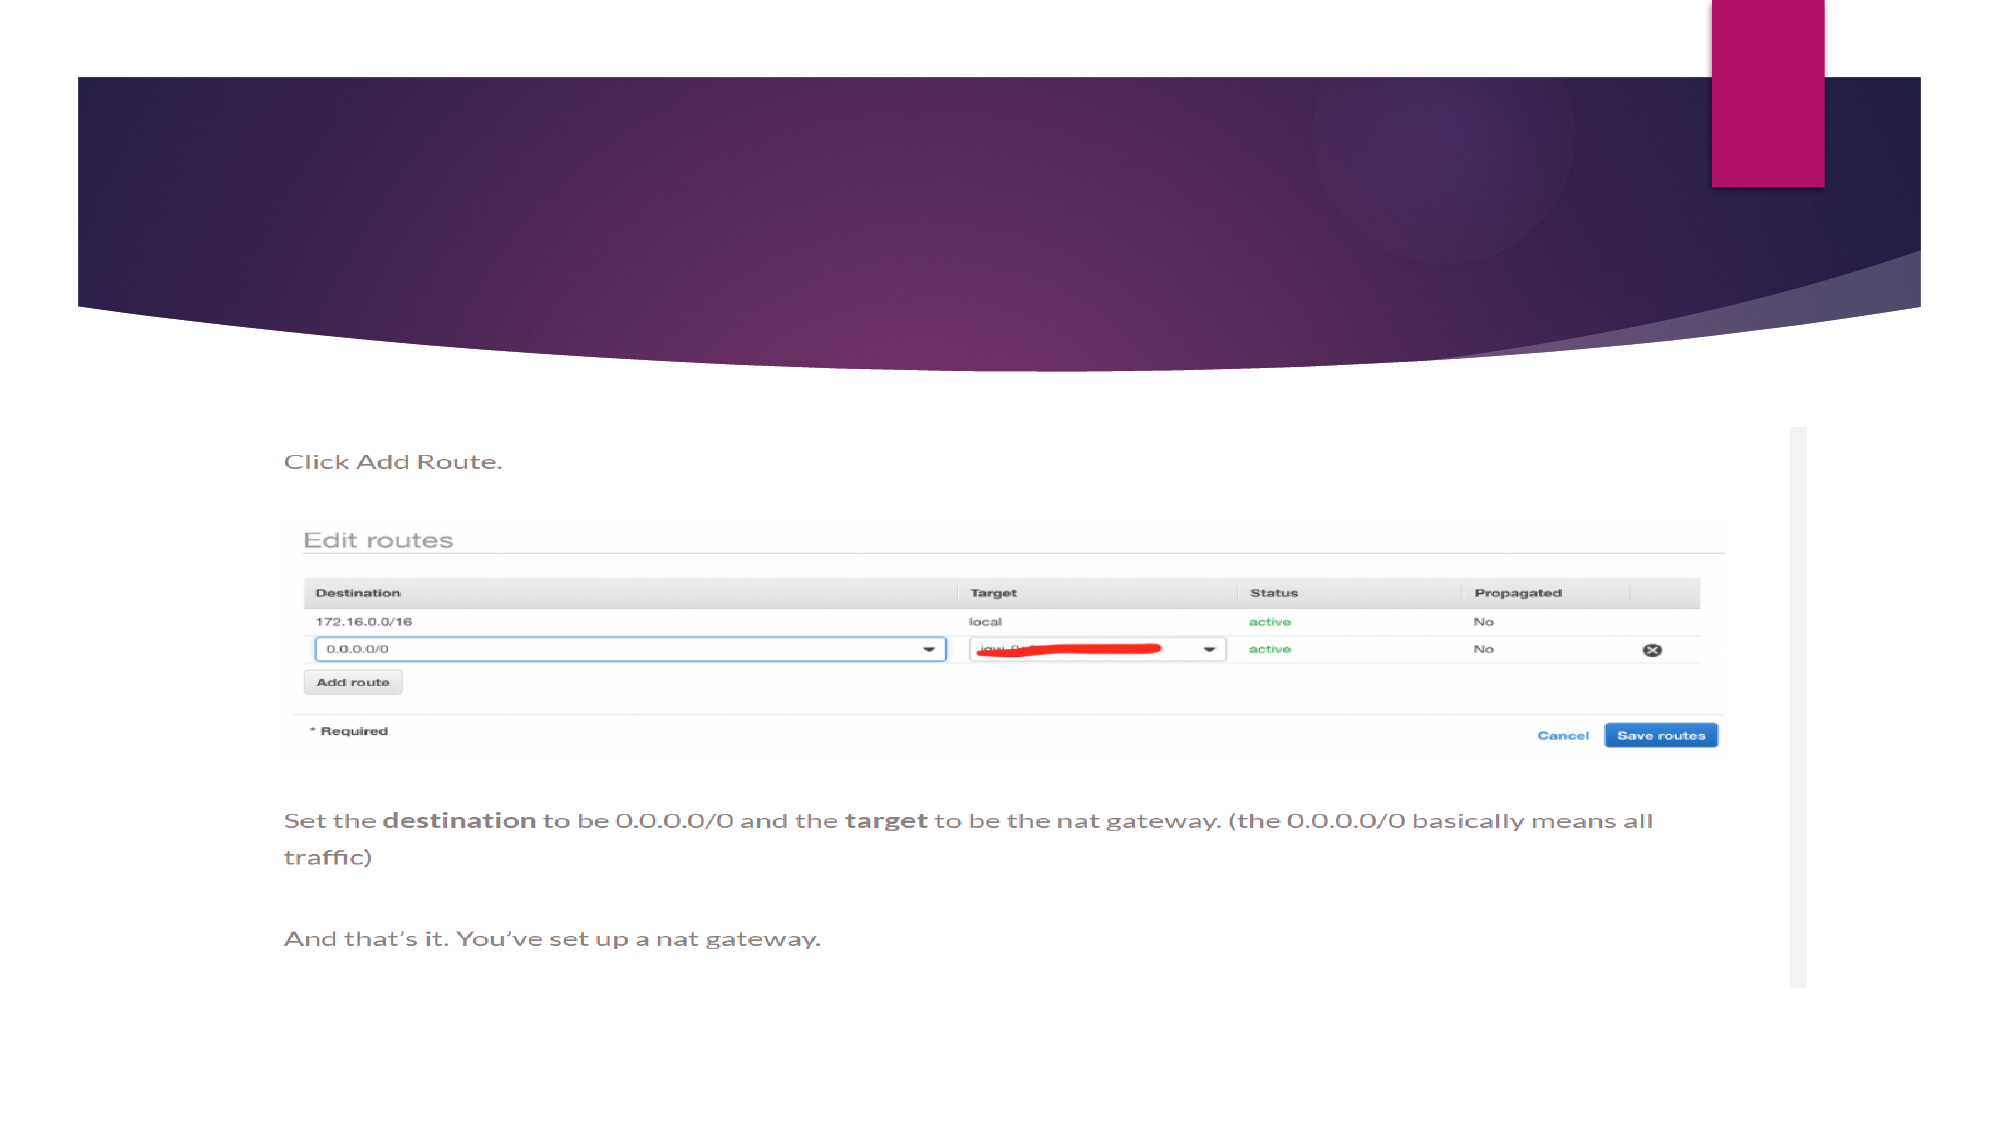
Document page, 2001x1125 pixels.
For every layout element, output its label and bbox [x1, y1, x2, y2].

list [247, 426, 1807, 988]
